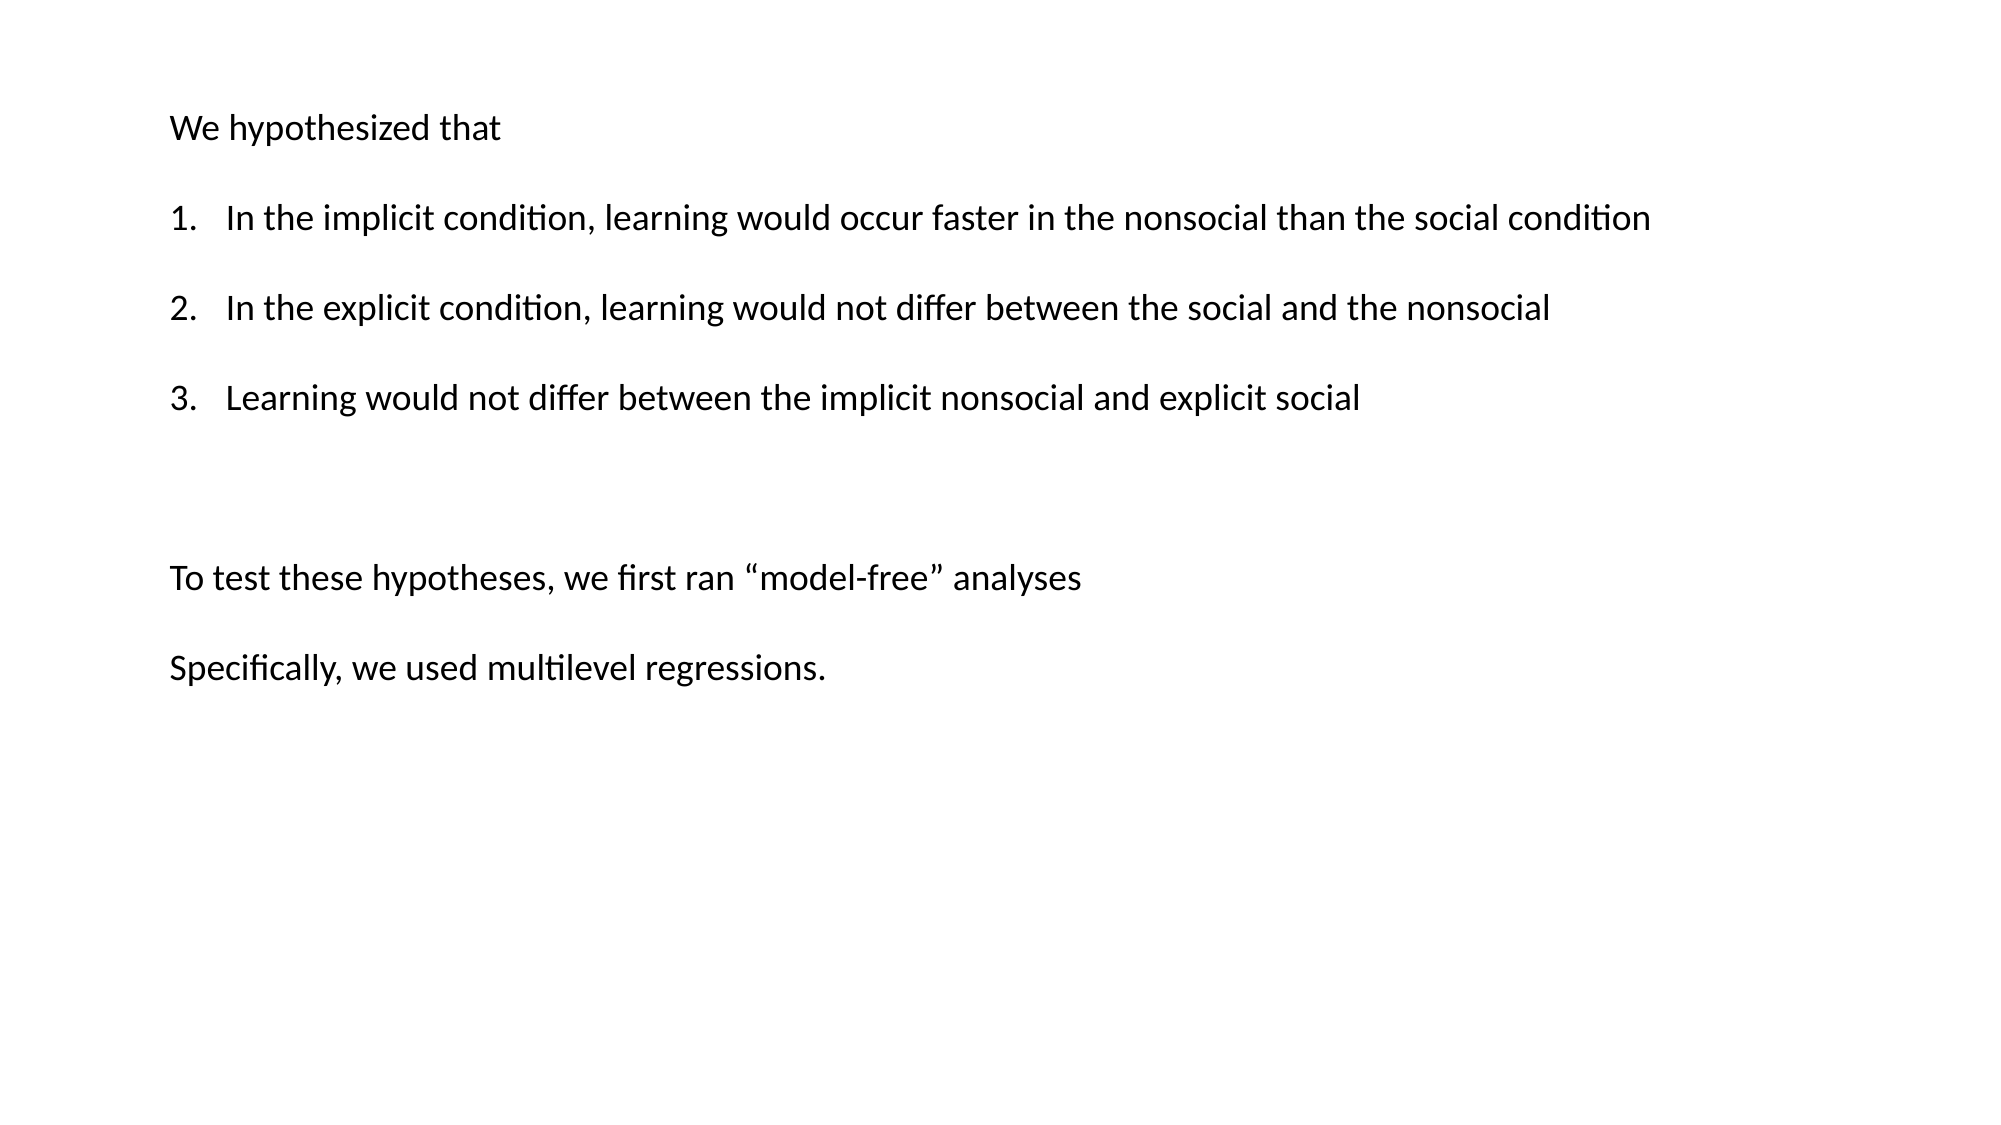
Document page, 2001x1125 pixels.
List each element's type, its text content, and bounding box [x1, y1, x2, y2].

text_box We hypothesized that In the implicit condition, learning would occur faster in the nonsocial than the social condition In the explicit condition, learning would not differ between the social and the nonsocial Learning would not differ between the implicit nonsocial and explicit social To test these hypotheses, we first ran “model-free” analyses Specifically, we used multilevel regressions. [154, 95, 1872, 741]
